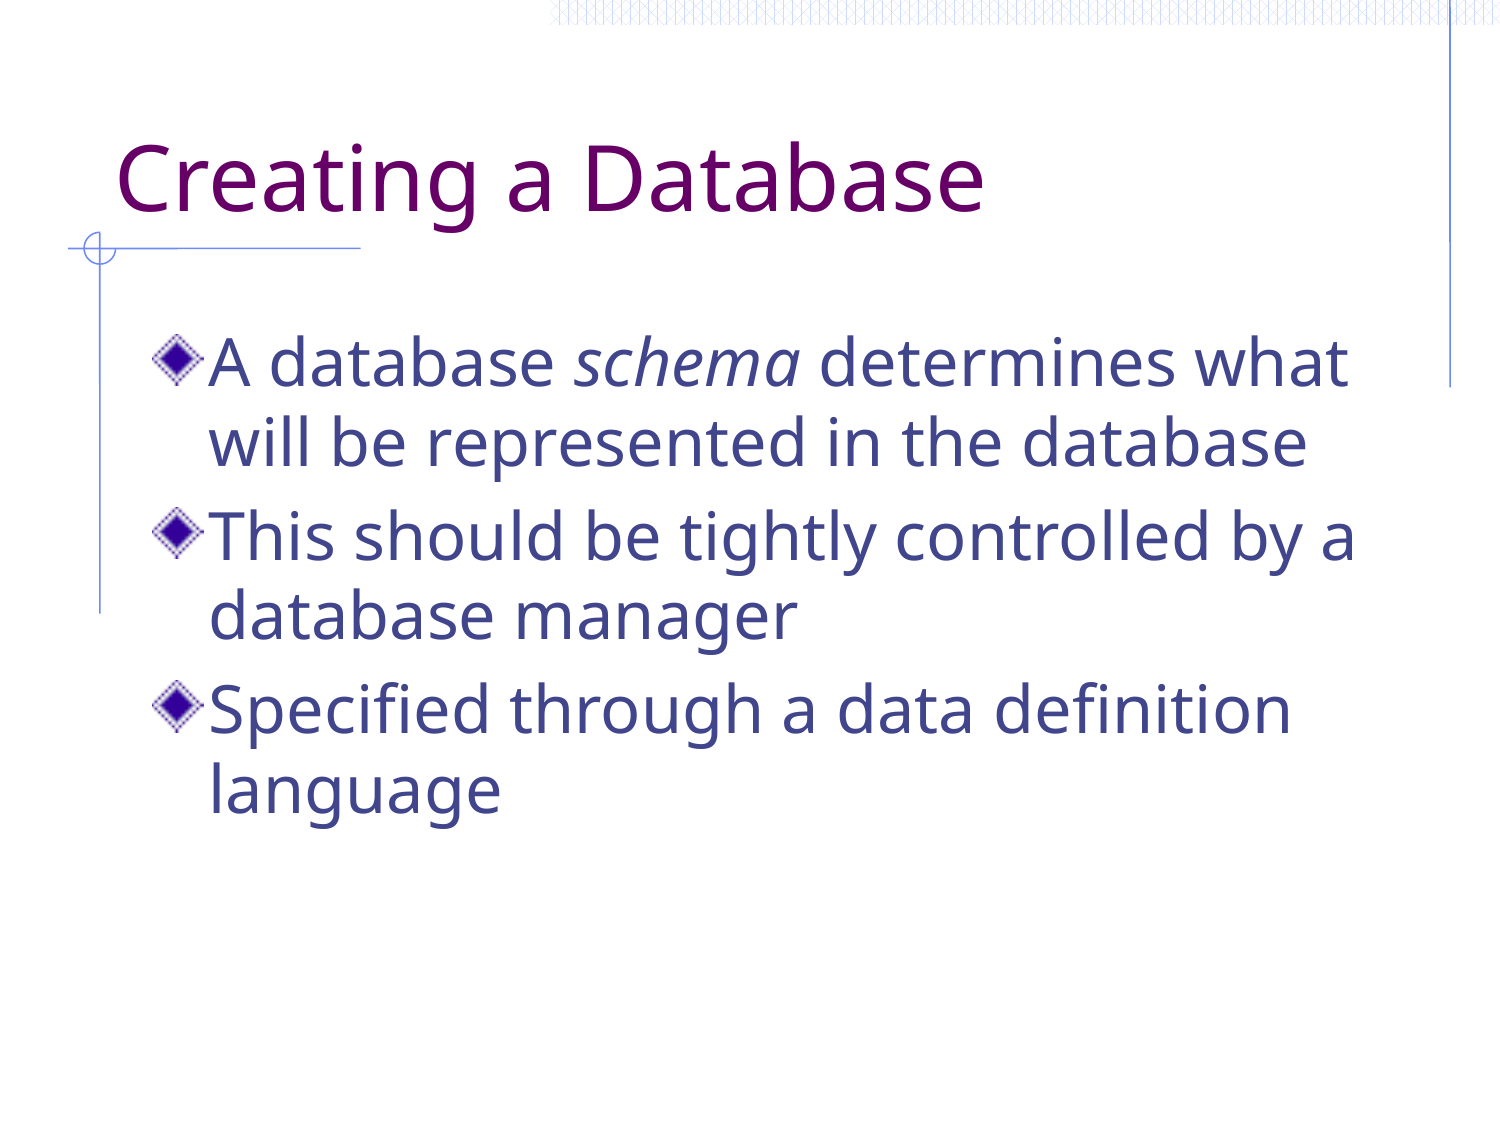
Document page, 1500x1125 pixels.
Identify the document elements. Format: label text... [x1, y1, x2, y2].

picture [152, 680, 204, 733]
list A database schema determines what will be represented in the database This should be tightly controlled by a database manager Specified through a data definition language [137, 312, 1413, 988]
title Creating a Database [99, 50, 1375, 238]
picture [152, 334, 204, 386]
picture [152, 507, 204, 559]
